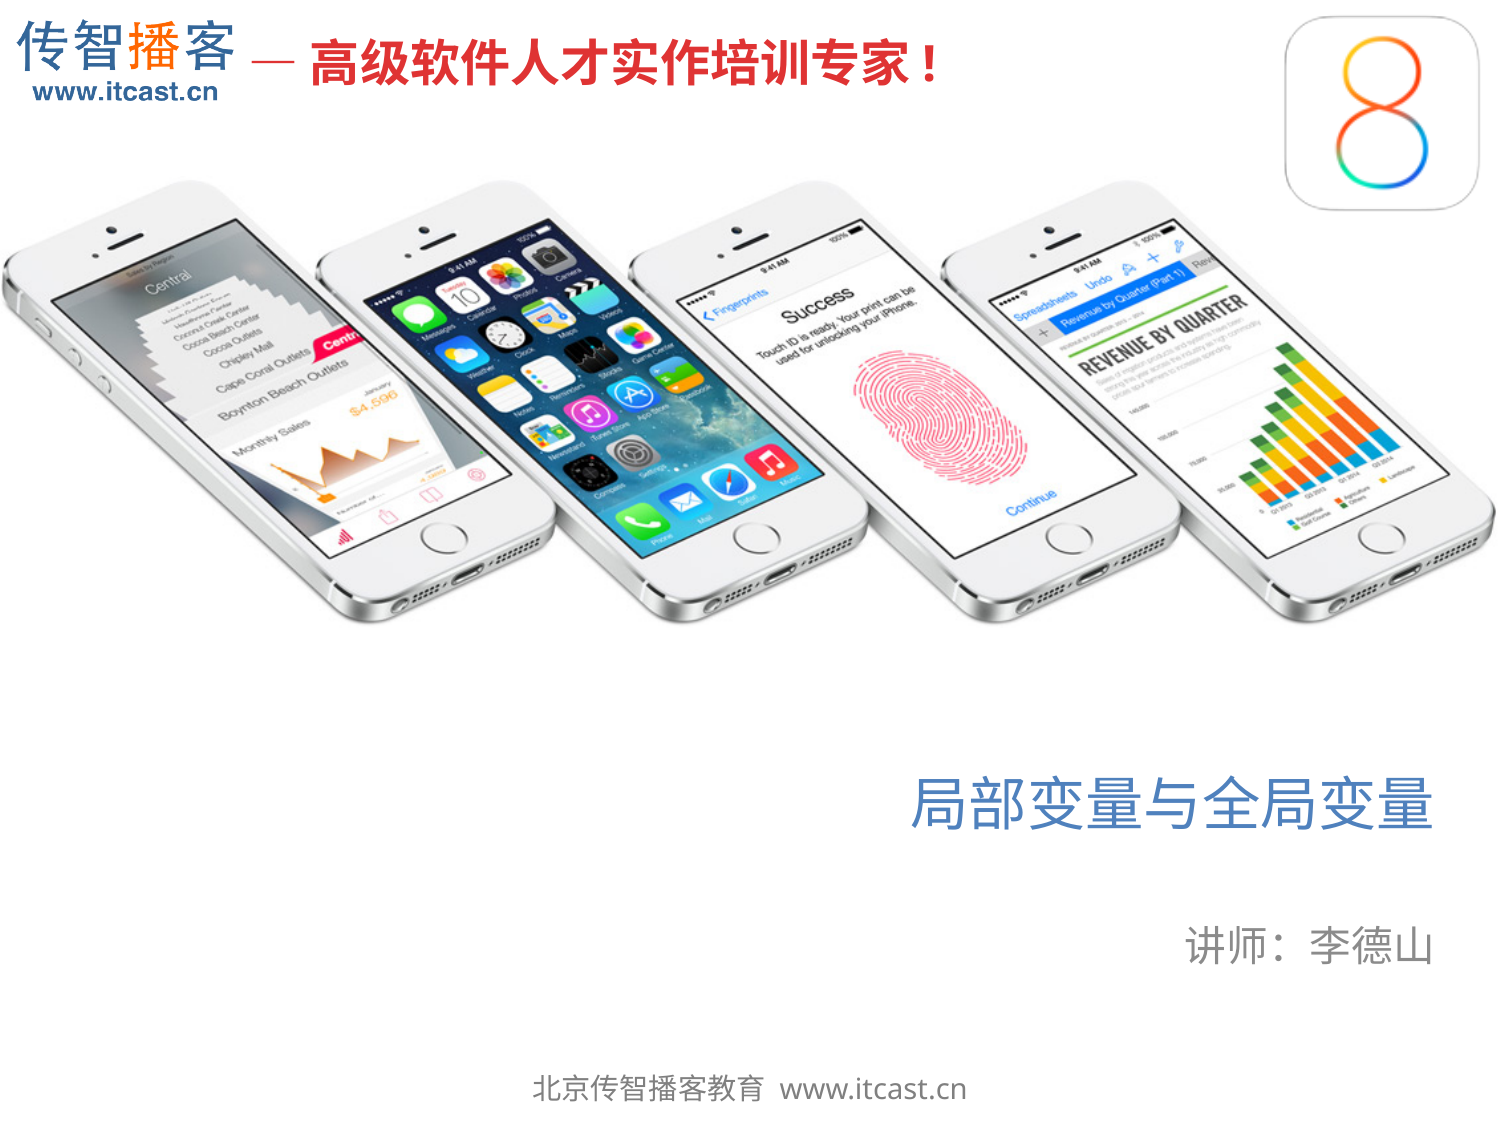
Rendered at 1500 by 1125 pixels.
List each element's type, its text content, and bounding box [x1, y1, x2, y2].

picture [0, 0, 1500, 628]
title 局部变量与全局变量 [55, 759, 1450, 912]
picture [16, 19, 234, 101]
subtitle 讲师：李德山 [55, 912, 1450, 1036]
